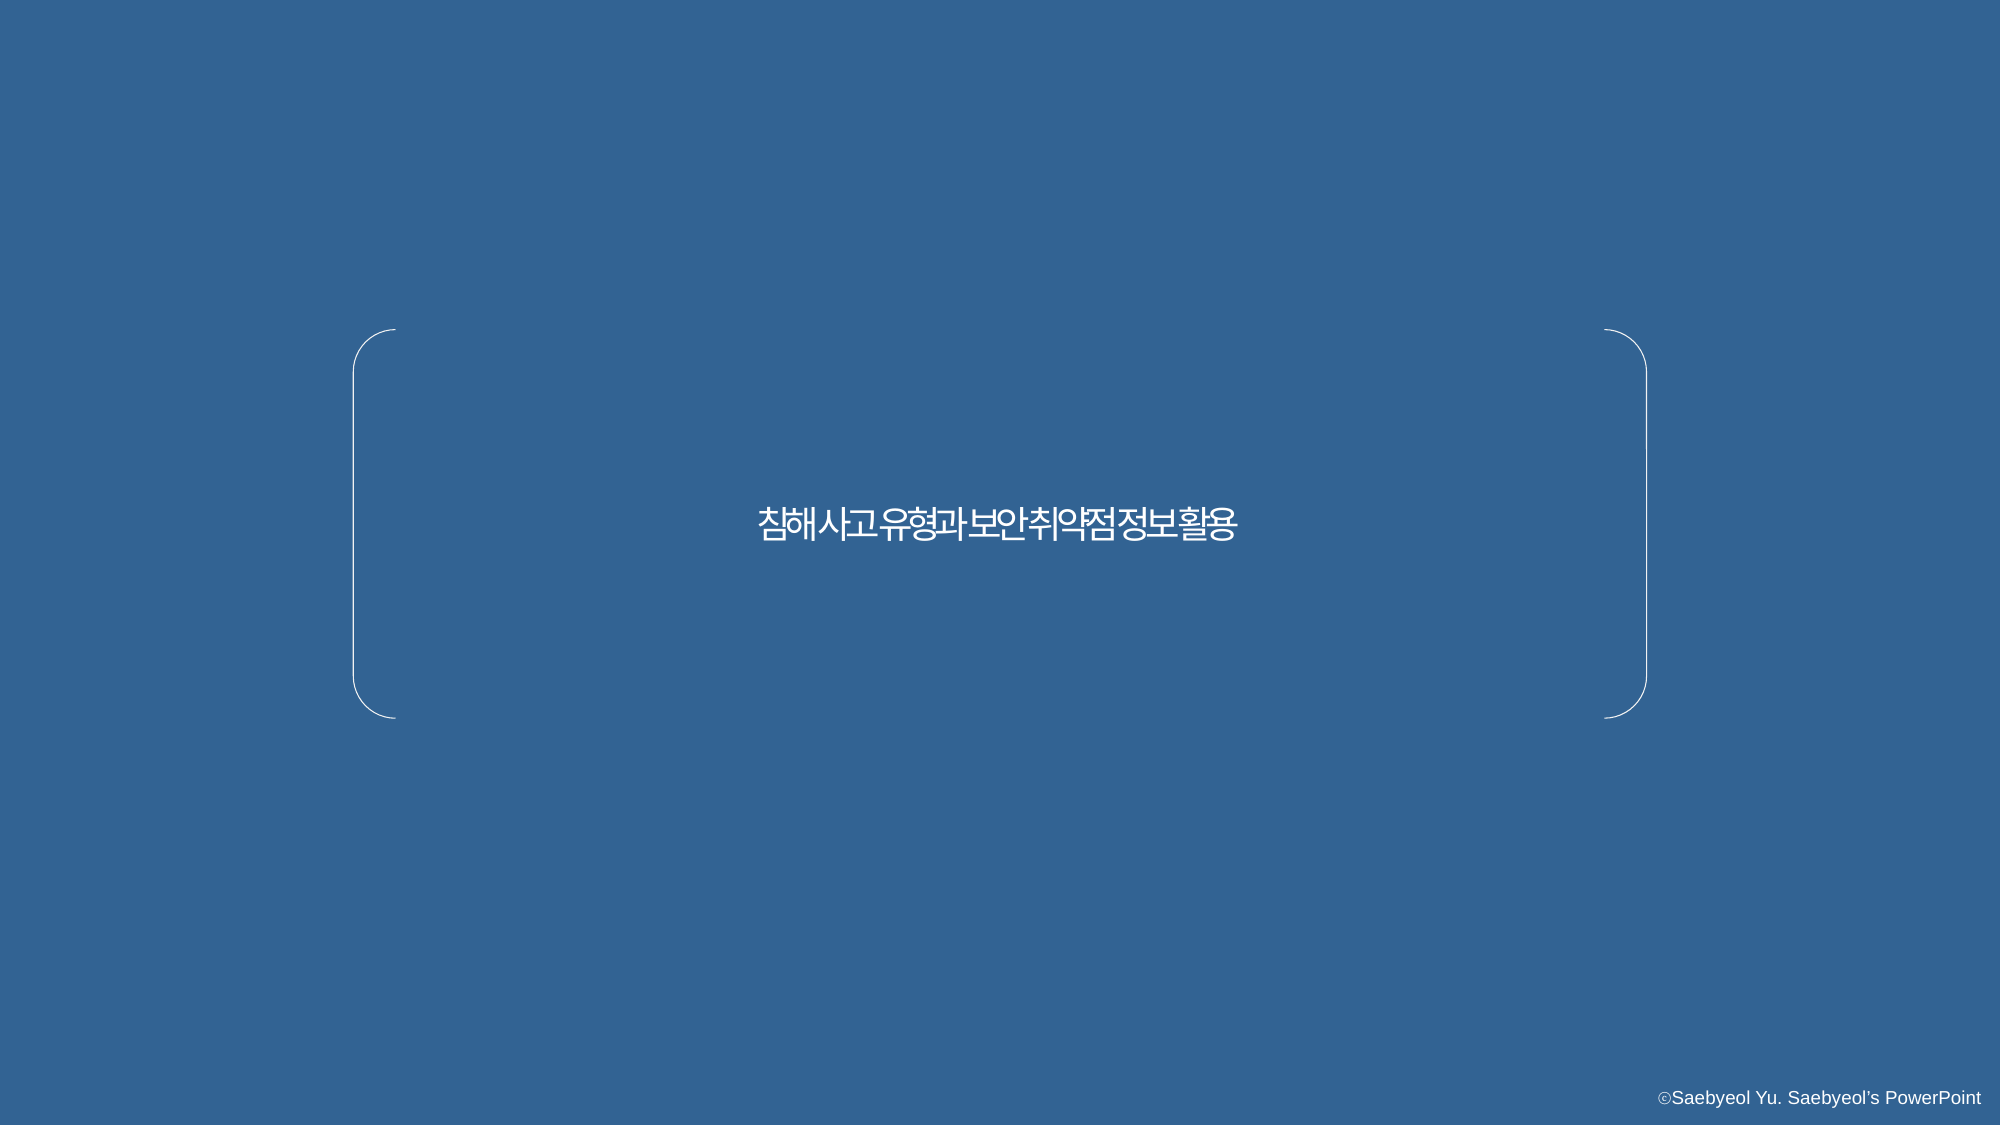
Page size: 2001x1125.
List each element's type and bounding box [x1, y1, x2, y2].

text_box [352, 329, 1648, 719]
